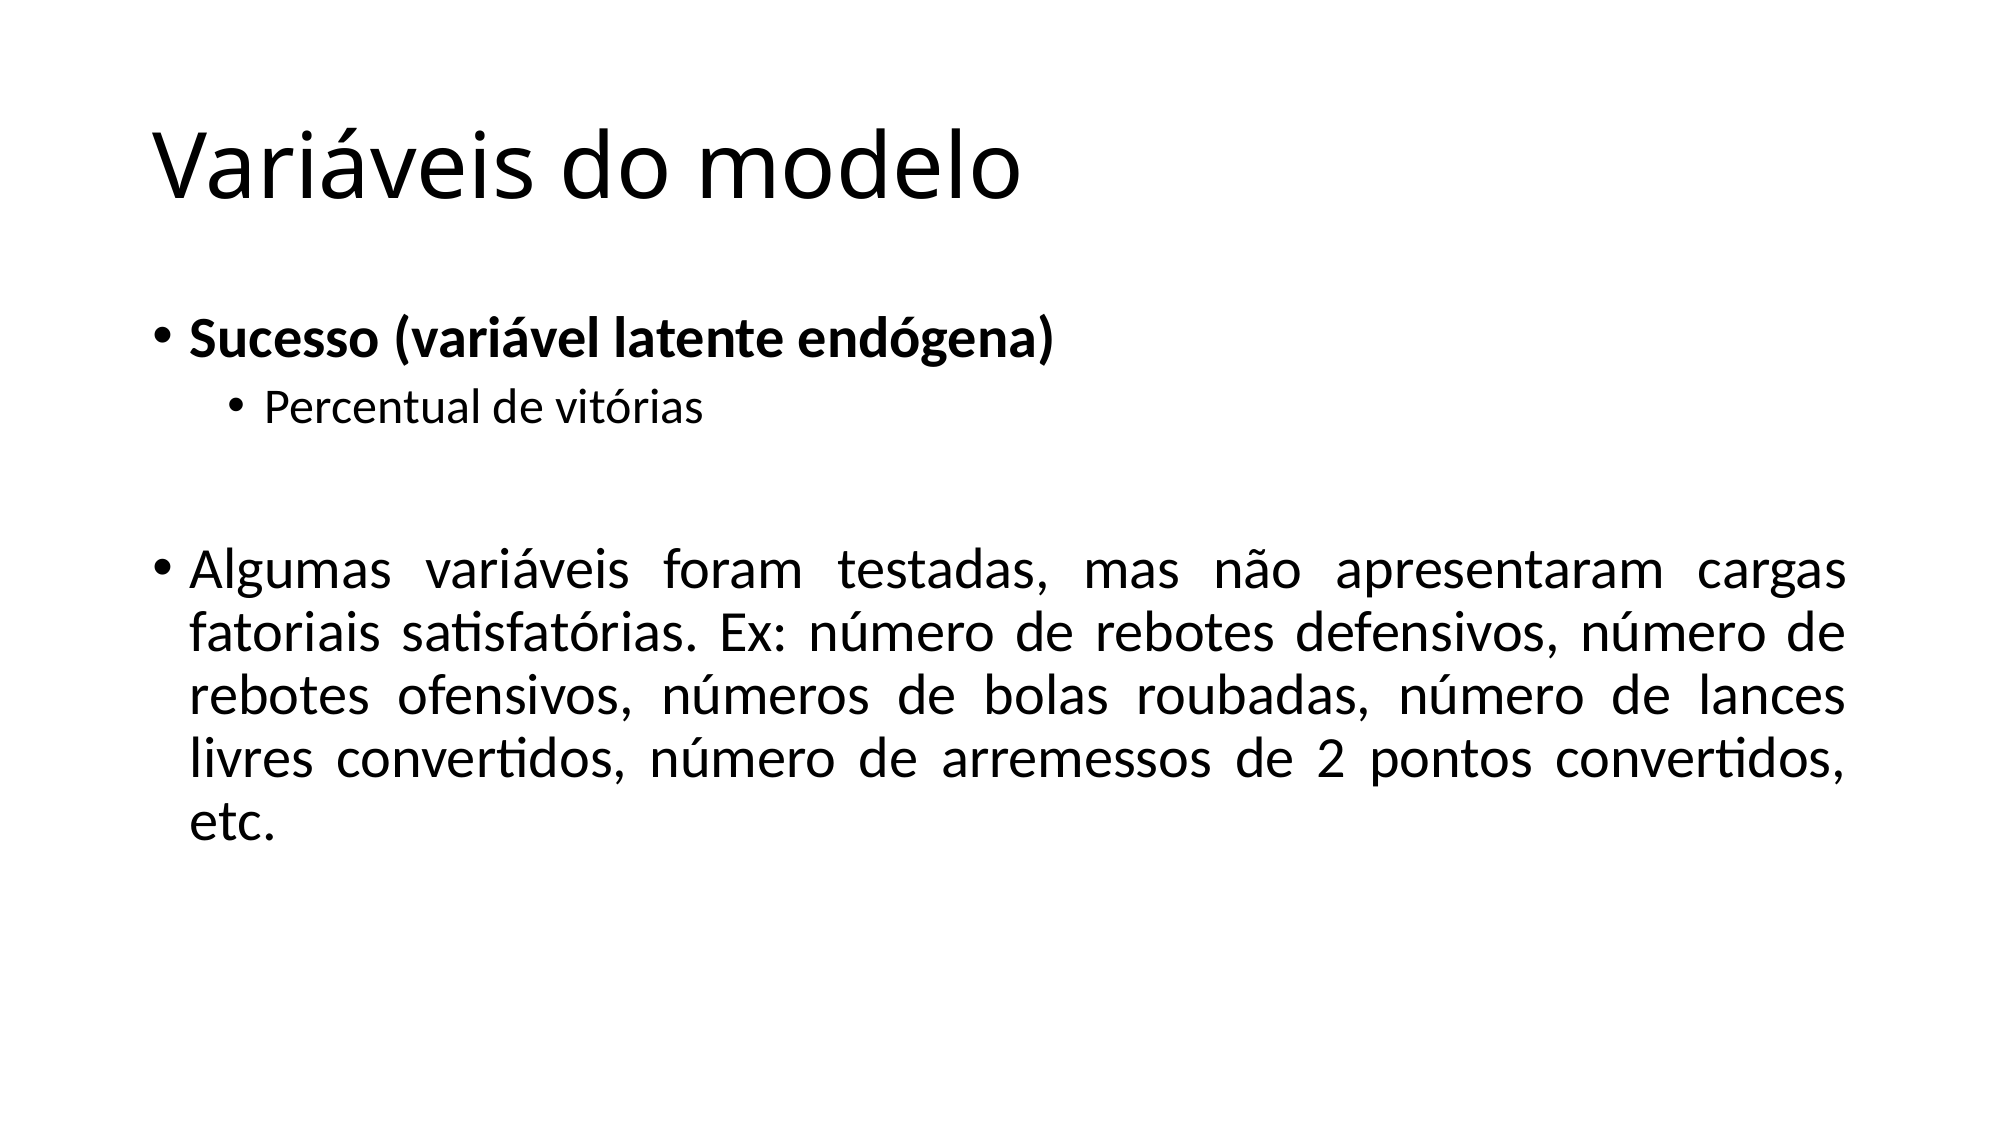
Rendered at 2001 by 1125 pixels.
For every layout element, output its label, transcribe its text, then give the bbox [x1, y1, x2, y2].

title Variáveis do modelo [137, 59, 1863, 278]
list Sucesso (variável latente endógena) Percentual de vitórias Algumas variáveis foram testadas, mas não apresentaram cargas fatoriais satisfatórias. Ex: número de rebotes defensivos, número de rebotes ofensivos, números de bolas roubadas, número de lances livres convertidos, número de arremessos de 2 pontos convertidos, etc. [137, 299, 1863, 1014]
